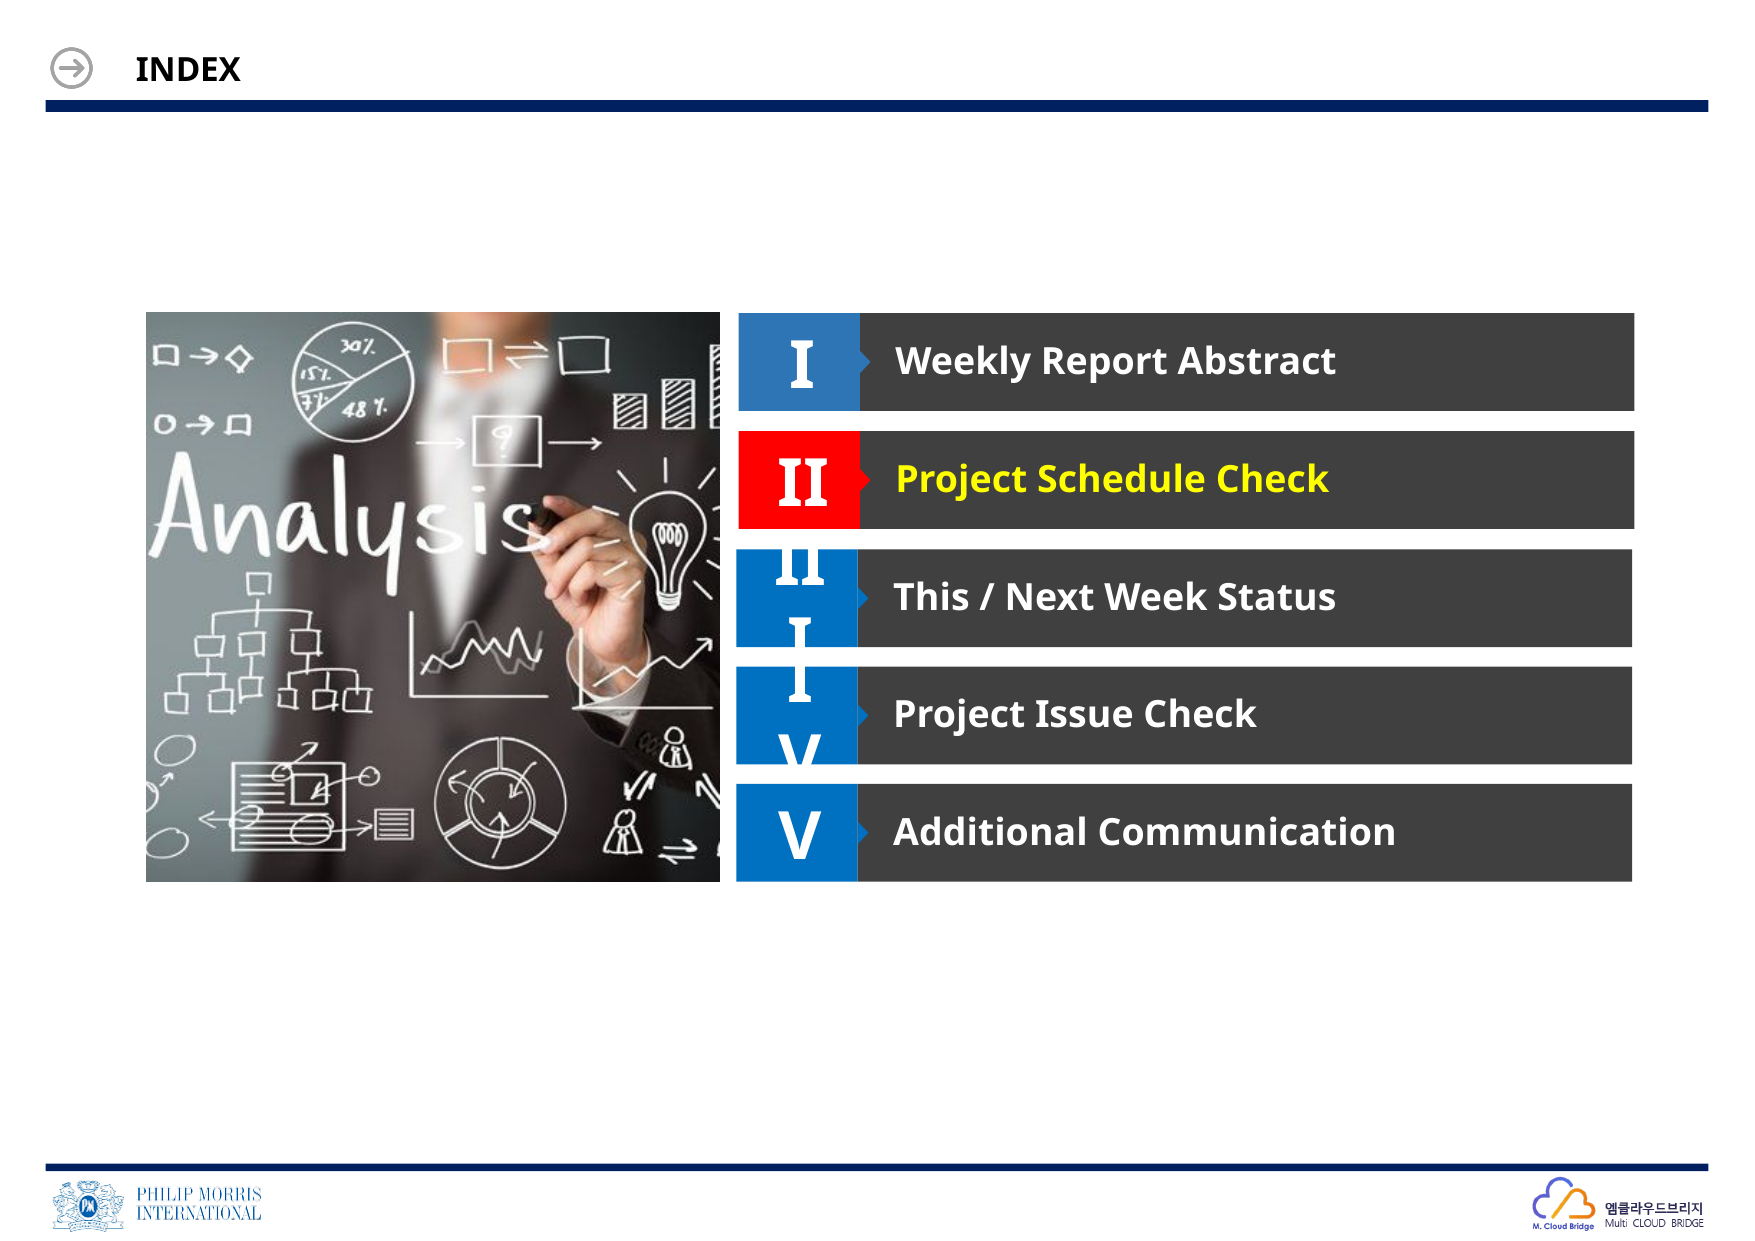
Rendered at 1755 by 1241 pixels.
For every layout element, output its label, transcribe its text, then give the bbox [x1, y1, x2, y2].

picture [1528, 1168, 1710, 1240]
text_box III [736, 549, 858, 648]
text_box I [738, 313, 860, 411]
picture [146, 312, 720, 882]
picture [44, 1171, 274, 1233]
text_box II [738, 431, 860, 529]
text_box [858, 587, 869, 610]
text_box Project Issue Check [857, 666, 1633, 765]
picture [45, 42, 98, 94]
text_box V [736, 783, 857, 882]
text_box IV [736, 666, 857, 765]
text_box Project Schedule Check [860, 431, 1635, 529]
text_box INDEX [121, 40, 1208, 95]
text_box [860, 350, 871, 374]
text_box [857, 704, 869, 727]
text_box This / Next Week Status [858, 549, 1633, 648]
text_box Additional Communication [857, 783, 1633, 882]
text_box [857, 821, 869, 845]
text_box Weekly Report Abstract [860, 313, 1635, 411]
text_box [860, 468, 871, 492]
